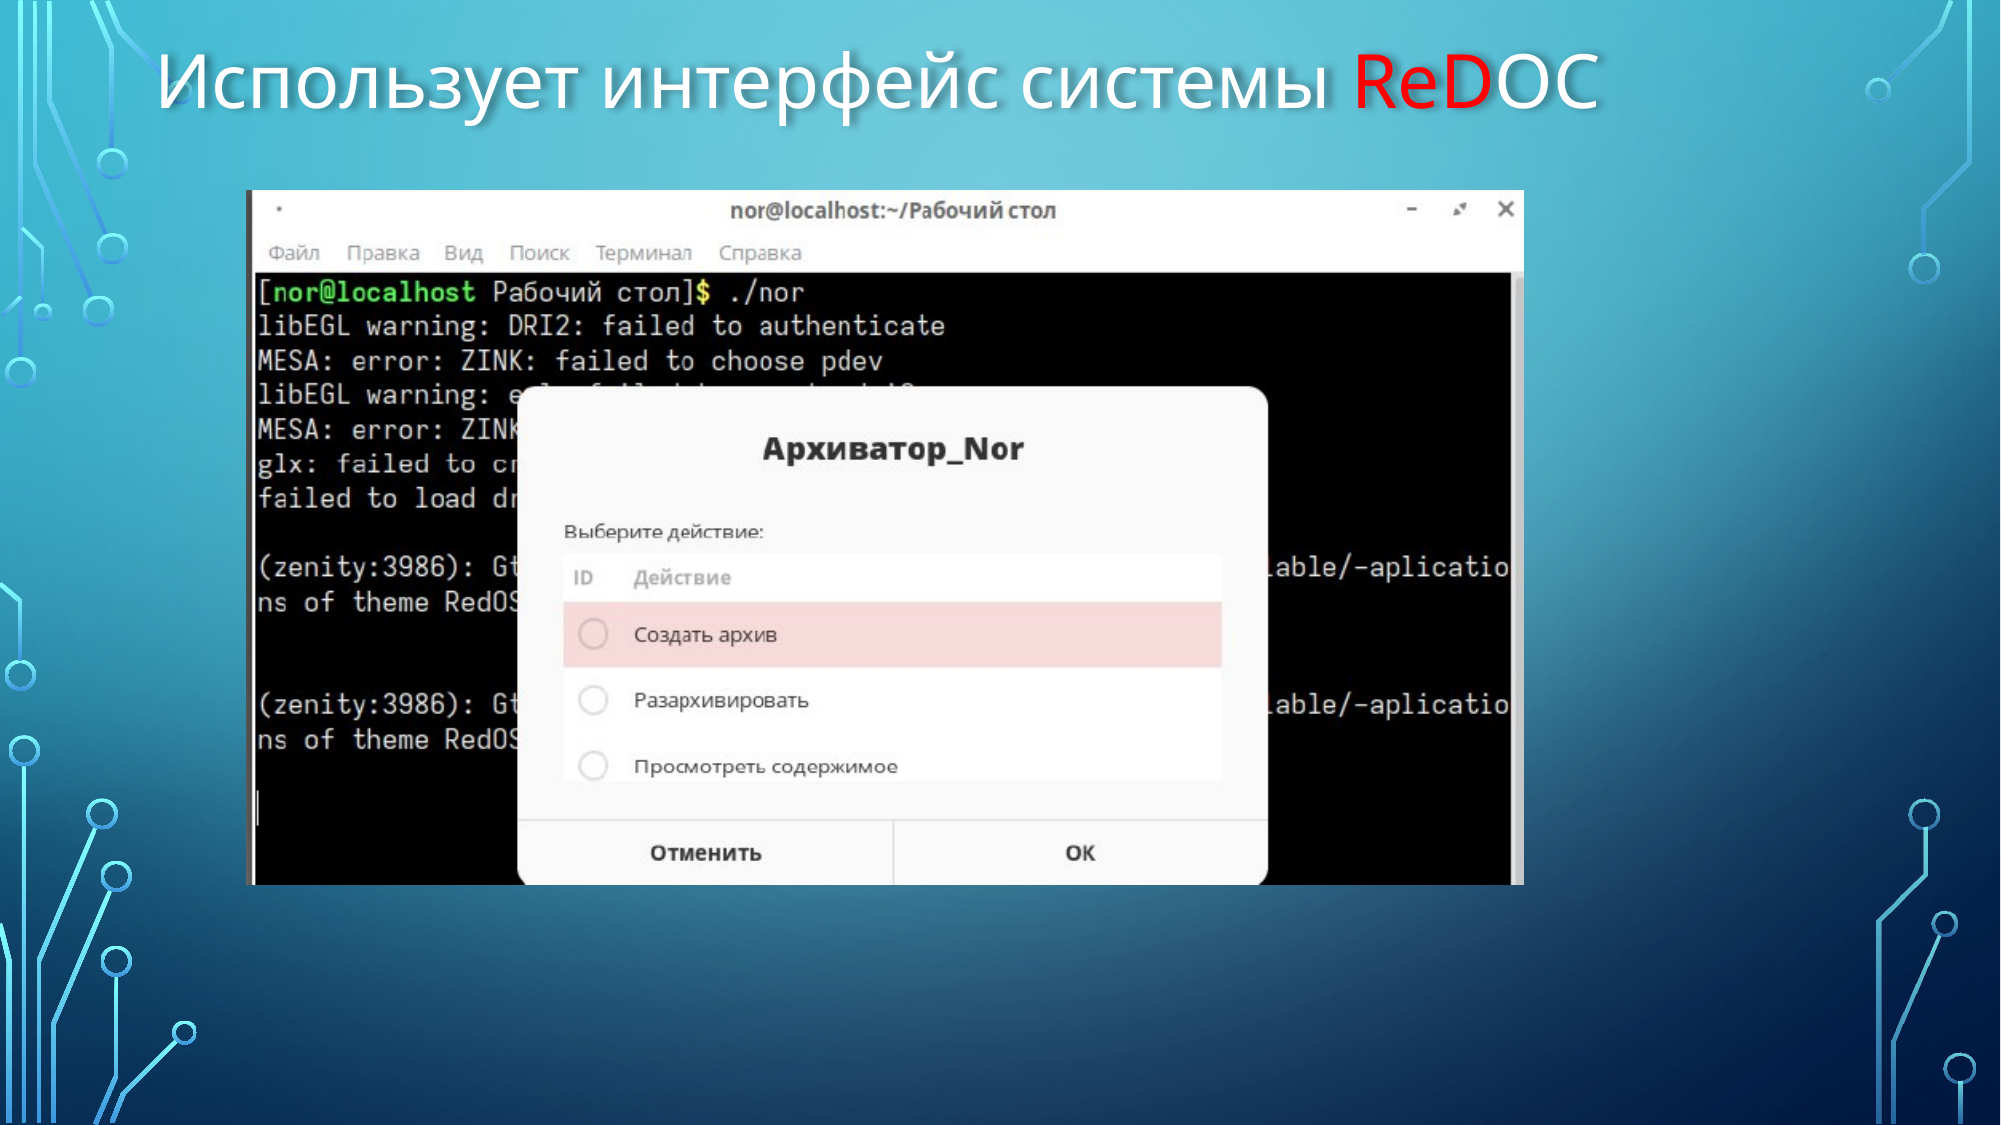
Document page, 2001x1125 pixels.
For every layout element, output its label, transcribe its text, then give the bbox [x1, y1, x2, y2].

picture [246, 190, 1524, 885]
text_box Использует интерфейс системы ReDOC [139, 26, 1616, 132]
